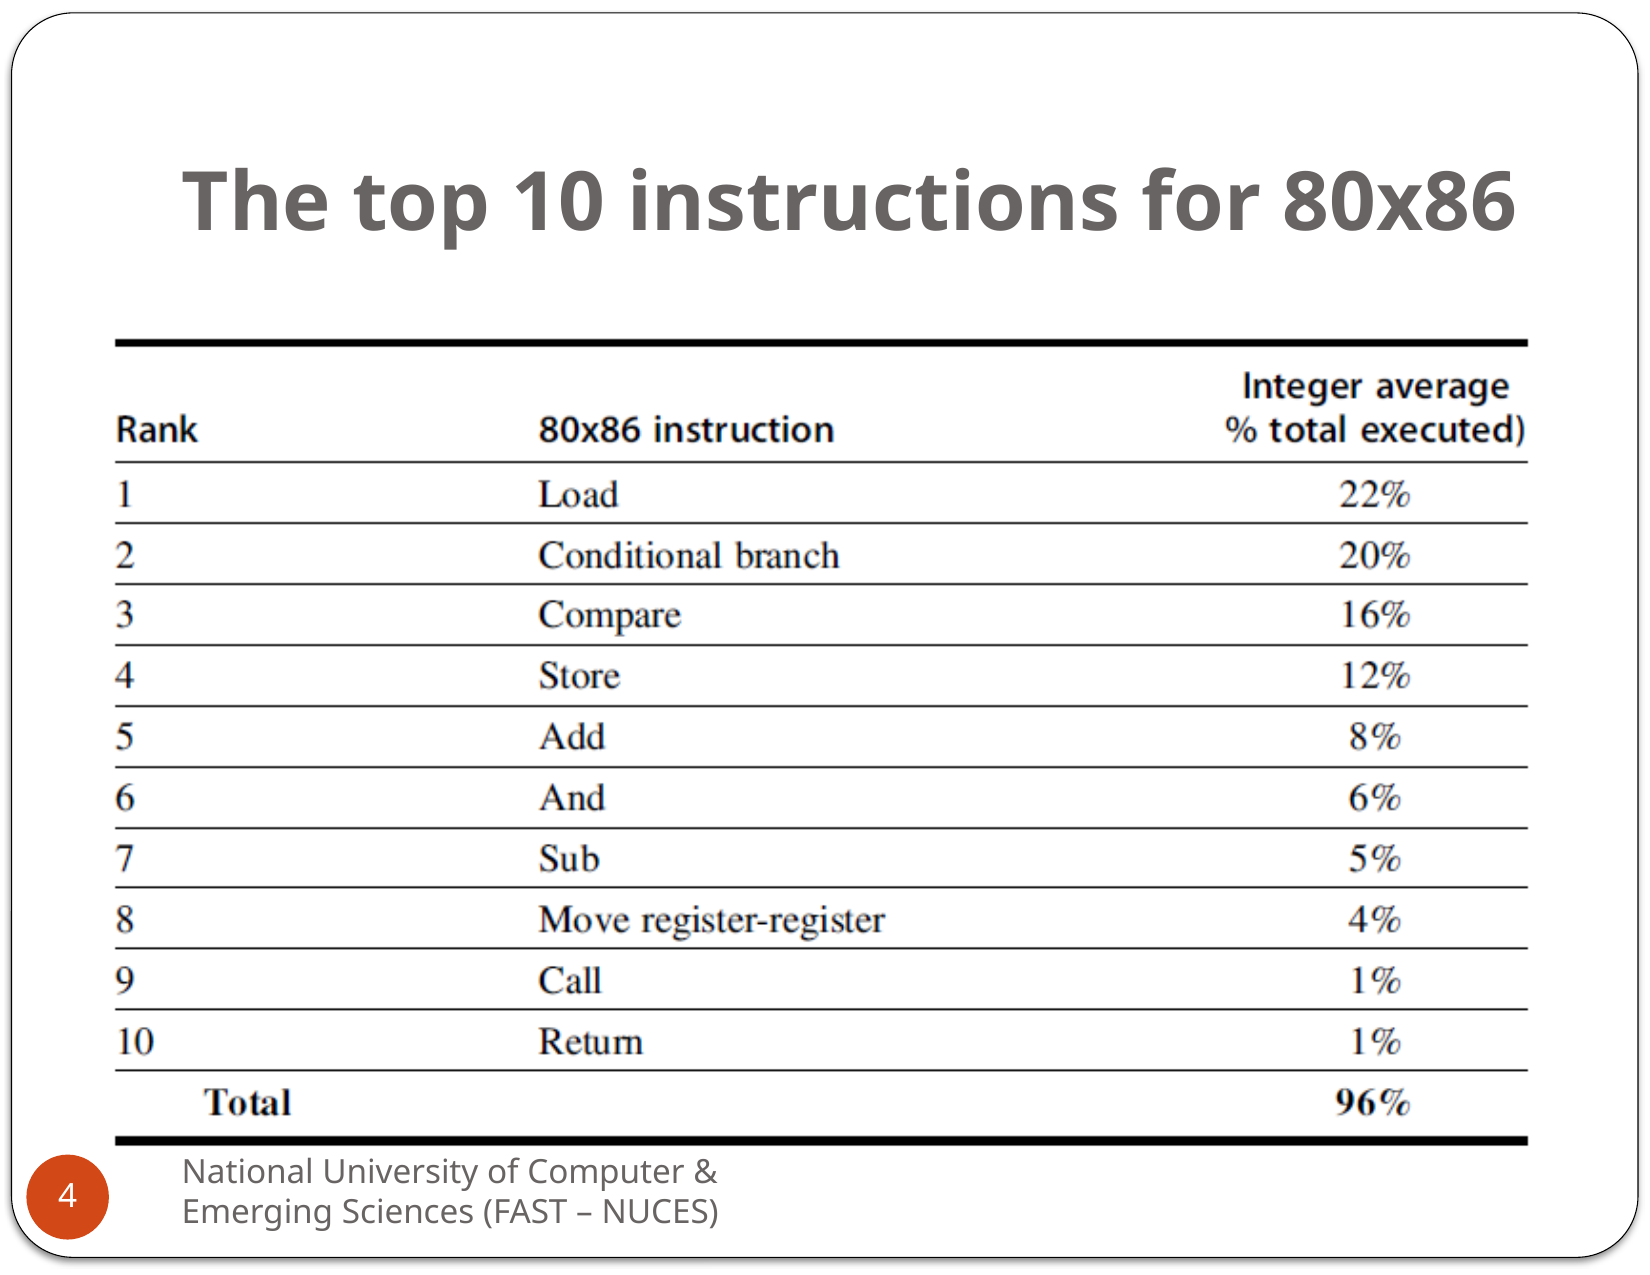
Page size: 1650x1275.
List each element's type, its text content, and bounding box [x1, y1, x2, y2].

title The top 10 instructions for 80x86 [165, 51, 1568, 264]
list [108, 330, 1536, 1148]
slide_number 4 [26, 1154, 109, 1240]
footer National University of Computer & Emerging Sciences (FAST – NUCES) [165, 1157, 880, 1233]
